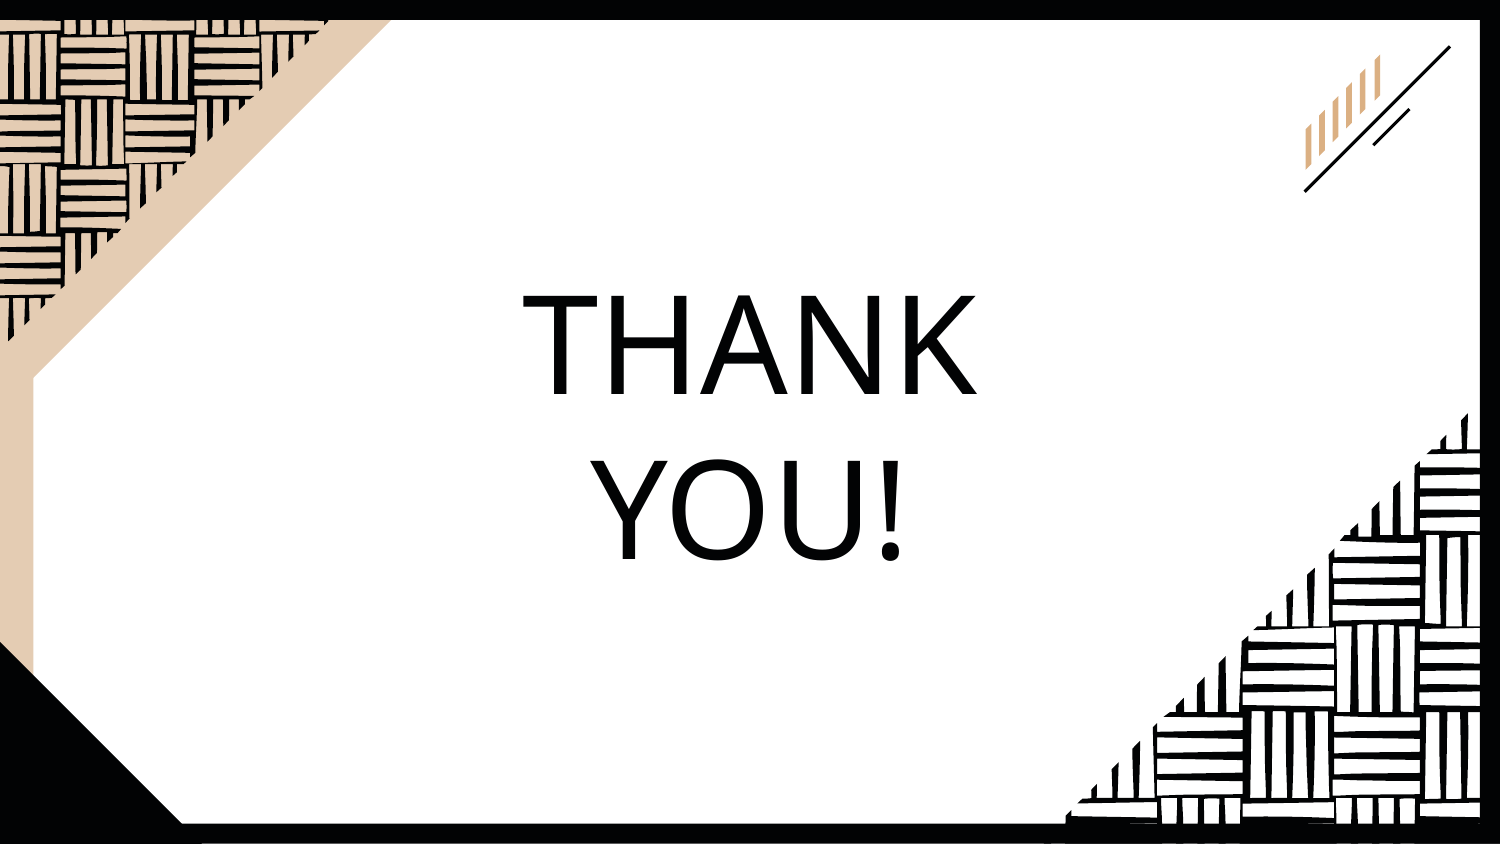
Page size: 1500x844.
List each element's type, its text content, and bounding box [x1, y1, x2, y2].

title THANK YOU! [384, 289, 1116, 555]
